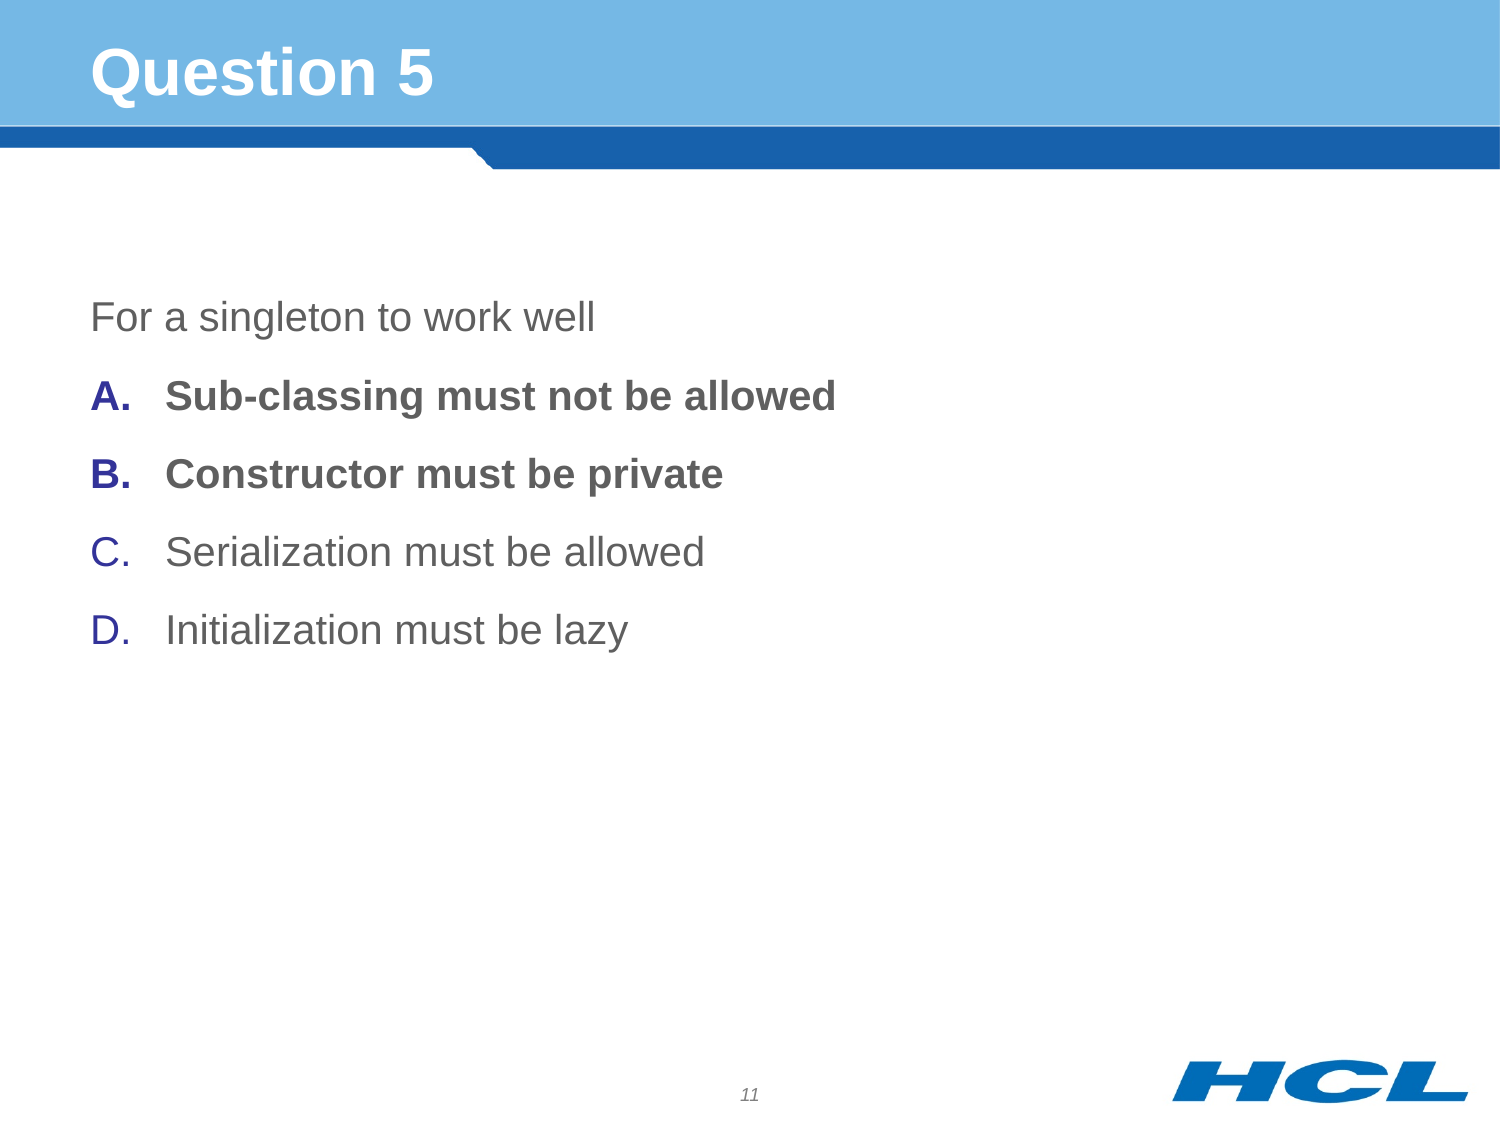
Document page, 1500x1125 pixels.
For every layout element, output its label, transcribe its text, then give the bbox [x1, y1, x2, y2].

picture [0, 0, 1500, 188]
slide_number 11 [574, 1074, 926, 1115]
picture [1140, 1050, 1500, 1109]
title Question 5 [74, 0, 1426, 138]
list For a singleton to work well Sub-classing must not be allowed Constructor must be private Serialization must be allowed Initialization must be lazy [74, 262, 1426, 1006]
